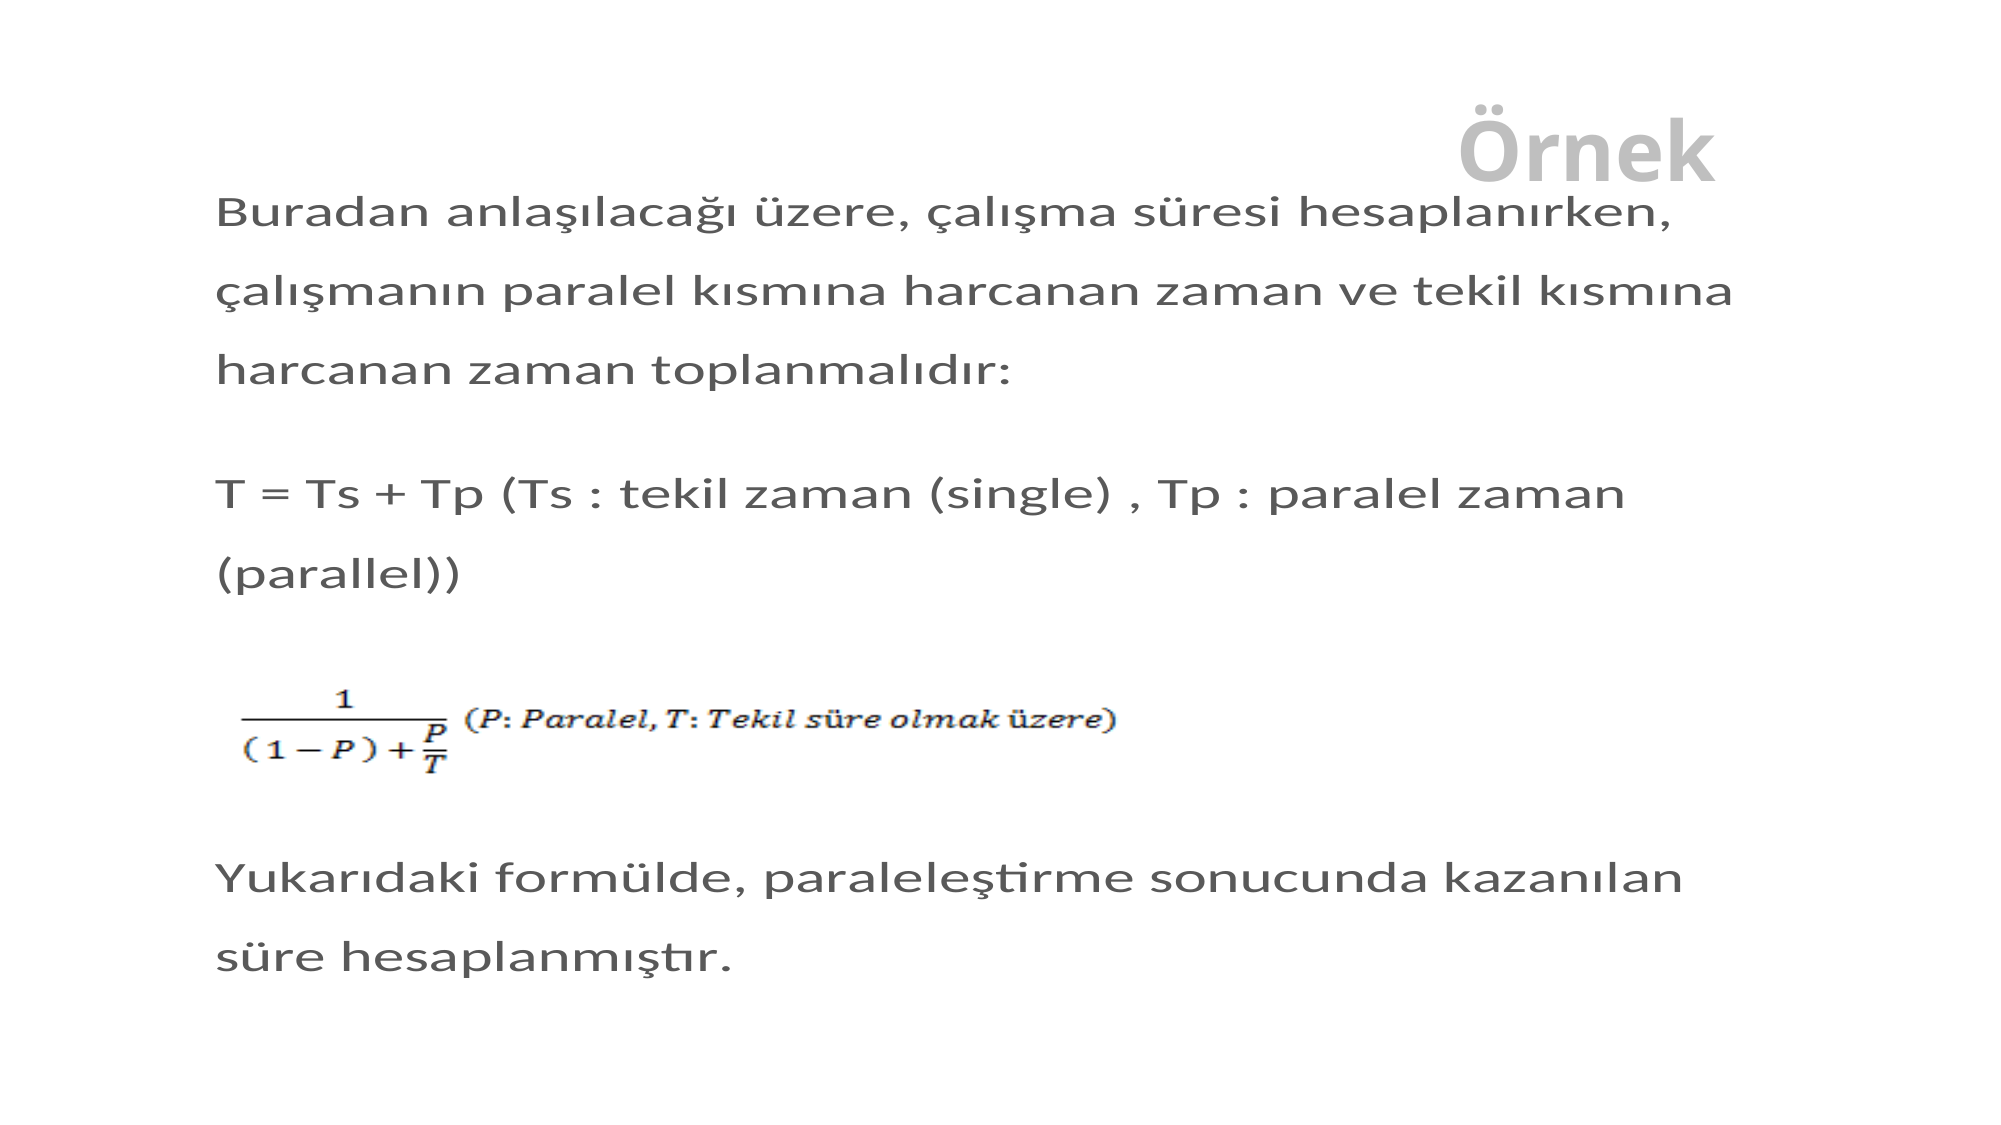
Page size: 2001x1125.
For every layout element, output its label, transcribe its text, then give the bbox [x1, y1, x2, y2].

title Örnek [231, 66, 1732, 185]
picture [214, 185, 1809, 1055]
